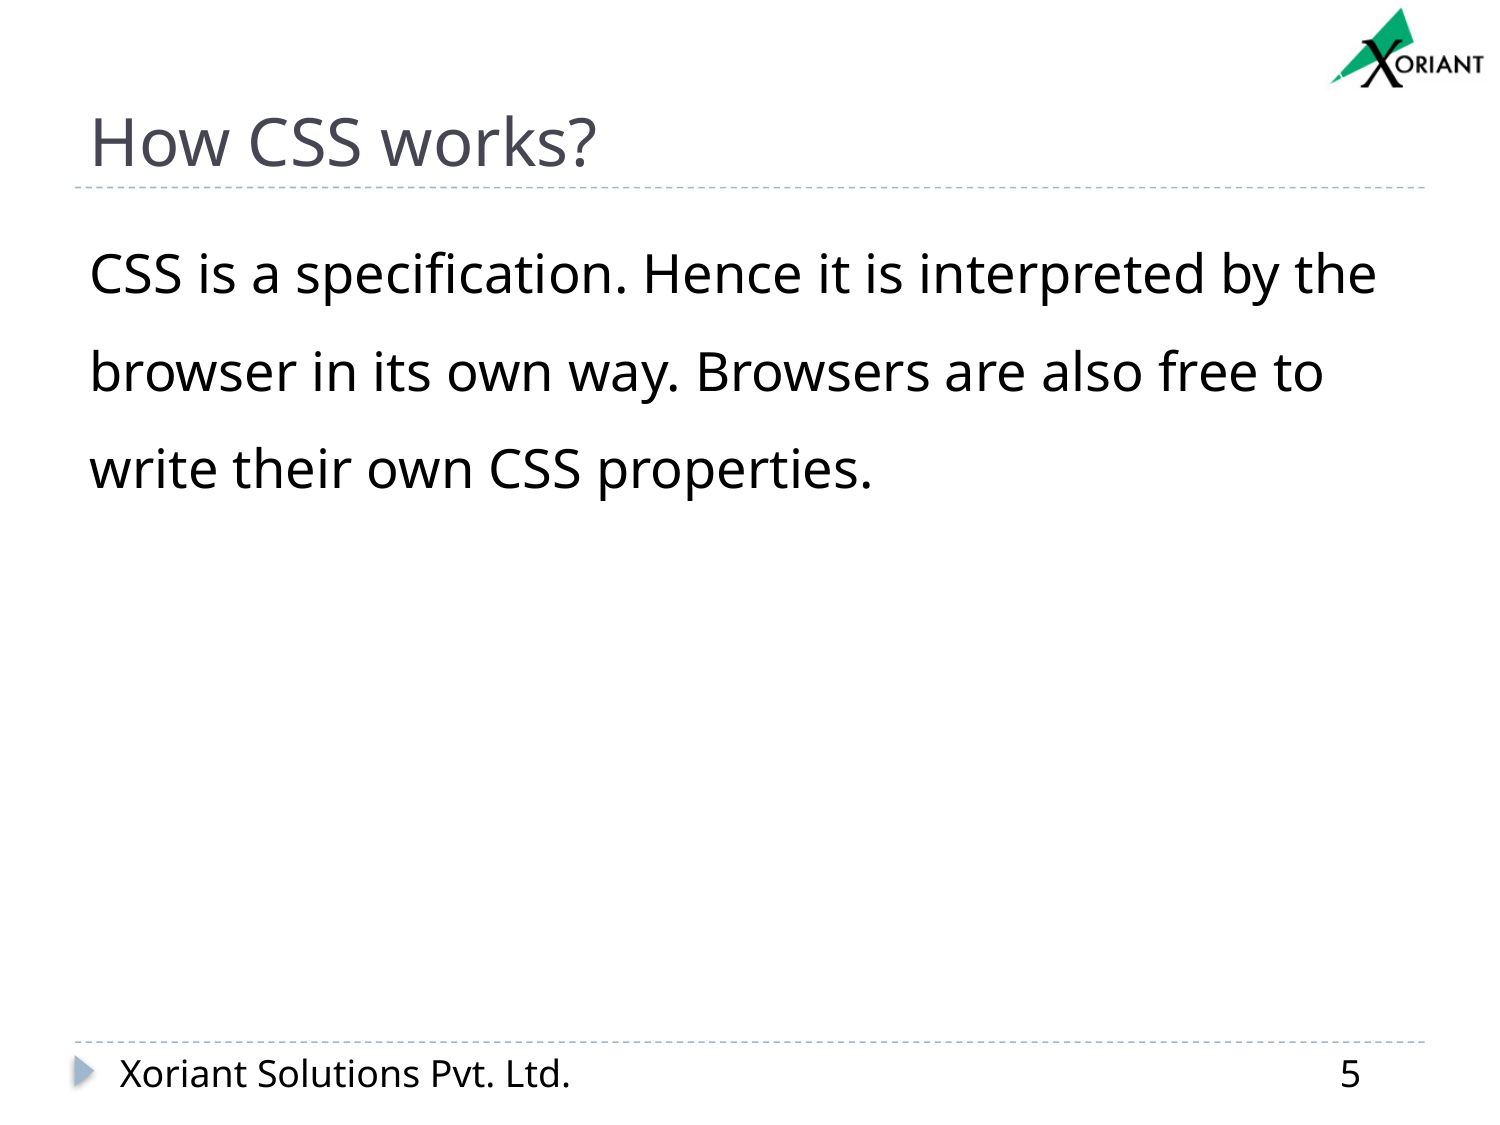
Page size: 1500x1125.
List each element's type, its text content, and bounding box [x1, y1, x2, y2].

footer Xoriant Solutions Pvt. Ltd. [105, 1042, 675, 1103]
list CSS is a specification. Hence it is interpreted by the browser in its own way. Browsers are also free to write their own CSS properties. [75, 200, 1425, 1010]
slide_number 5 [1325, 1042, 1425, 1103]
picture [1325, 0, 1500, 91]
title How CSS works? [75, 24, 1425, 188]
